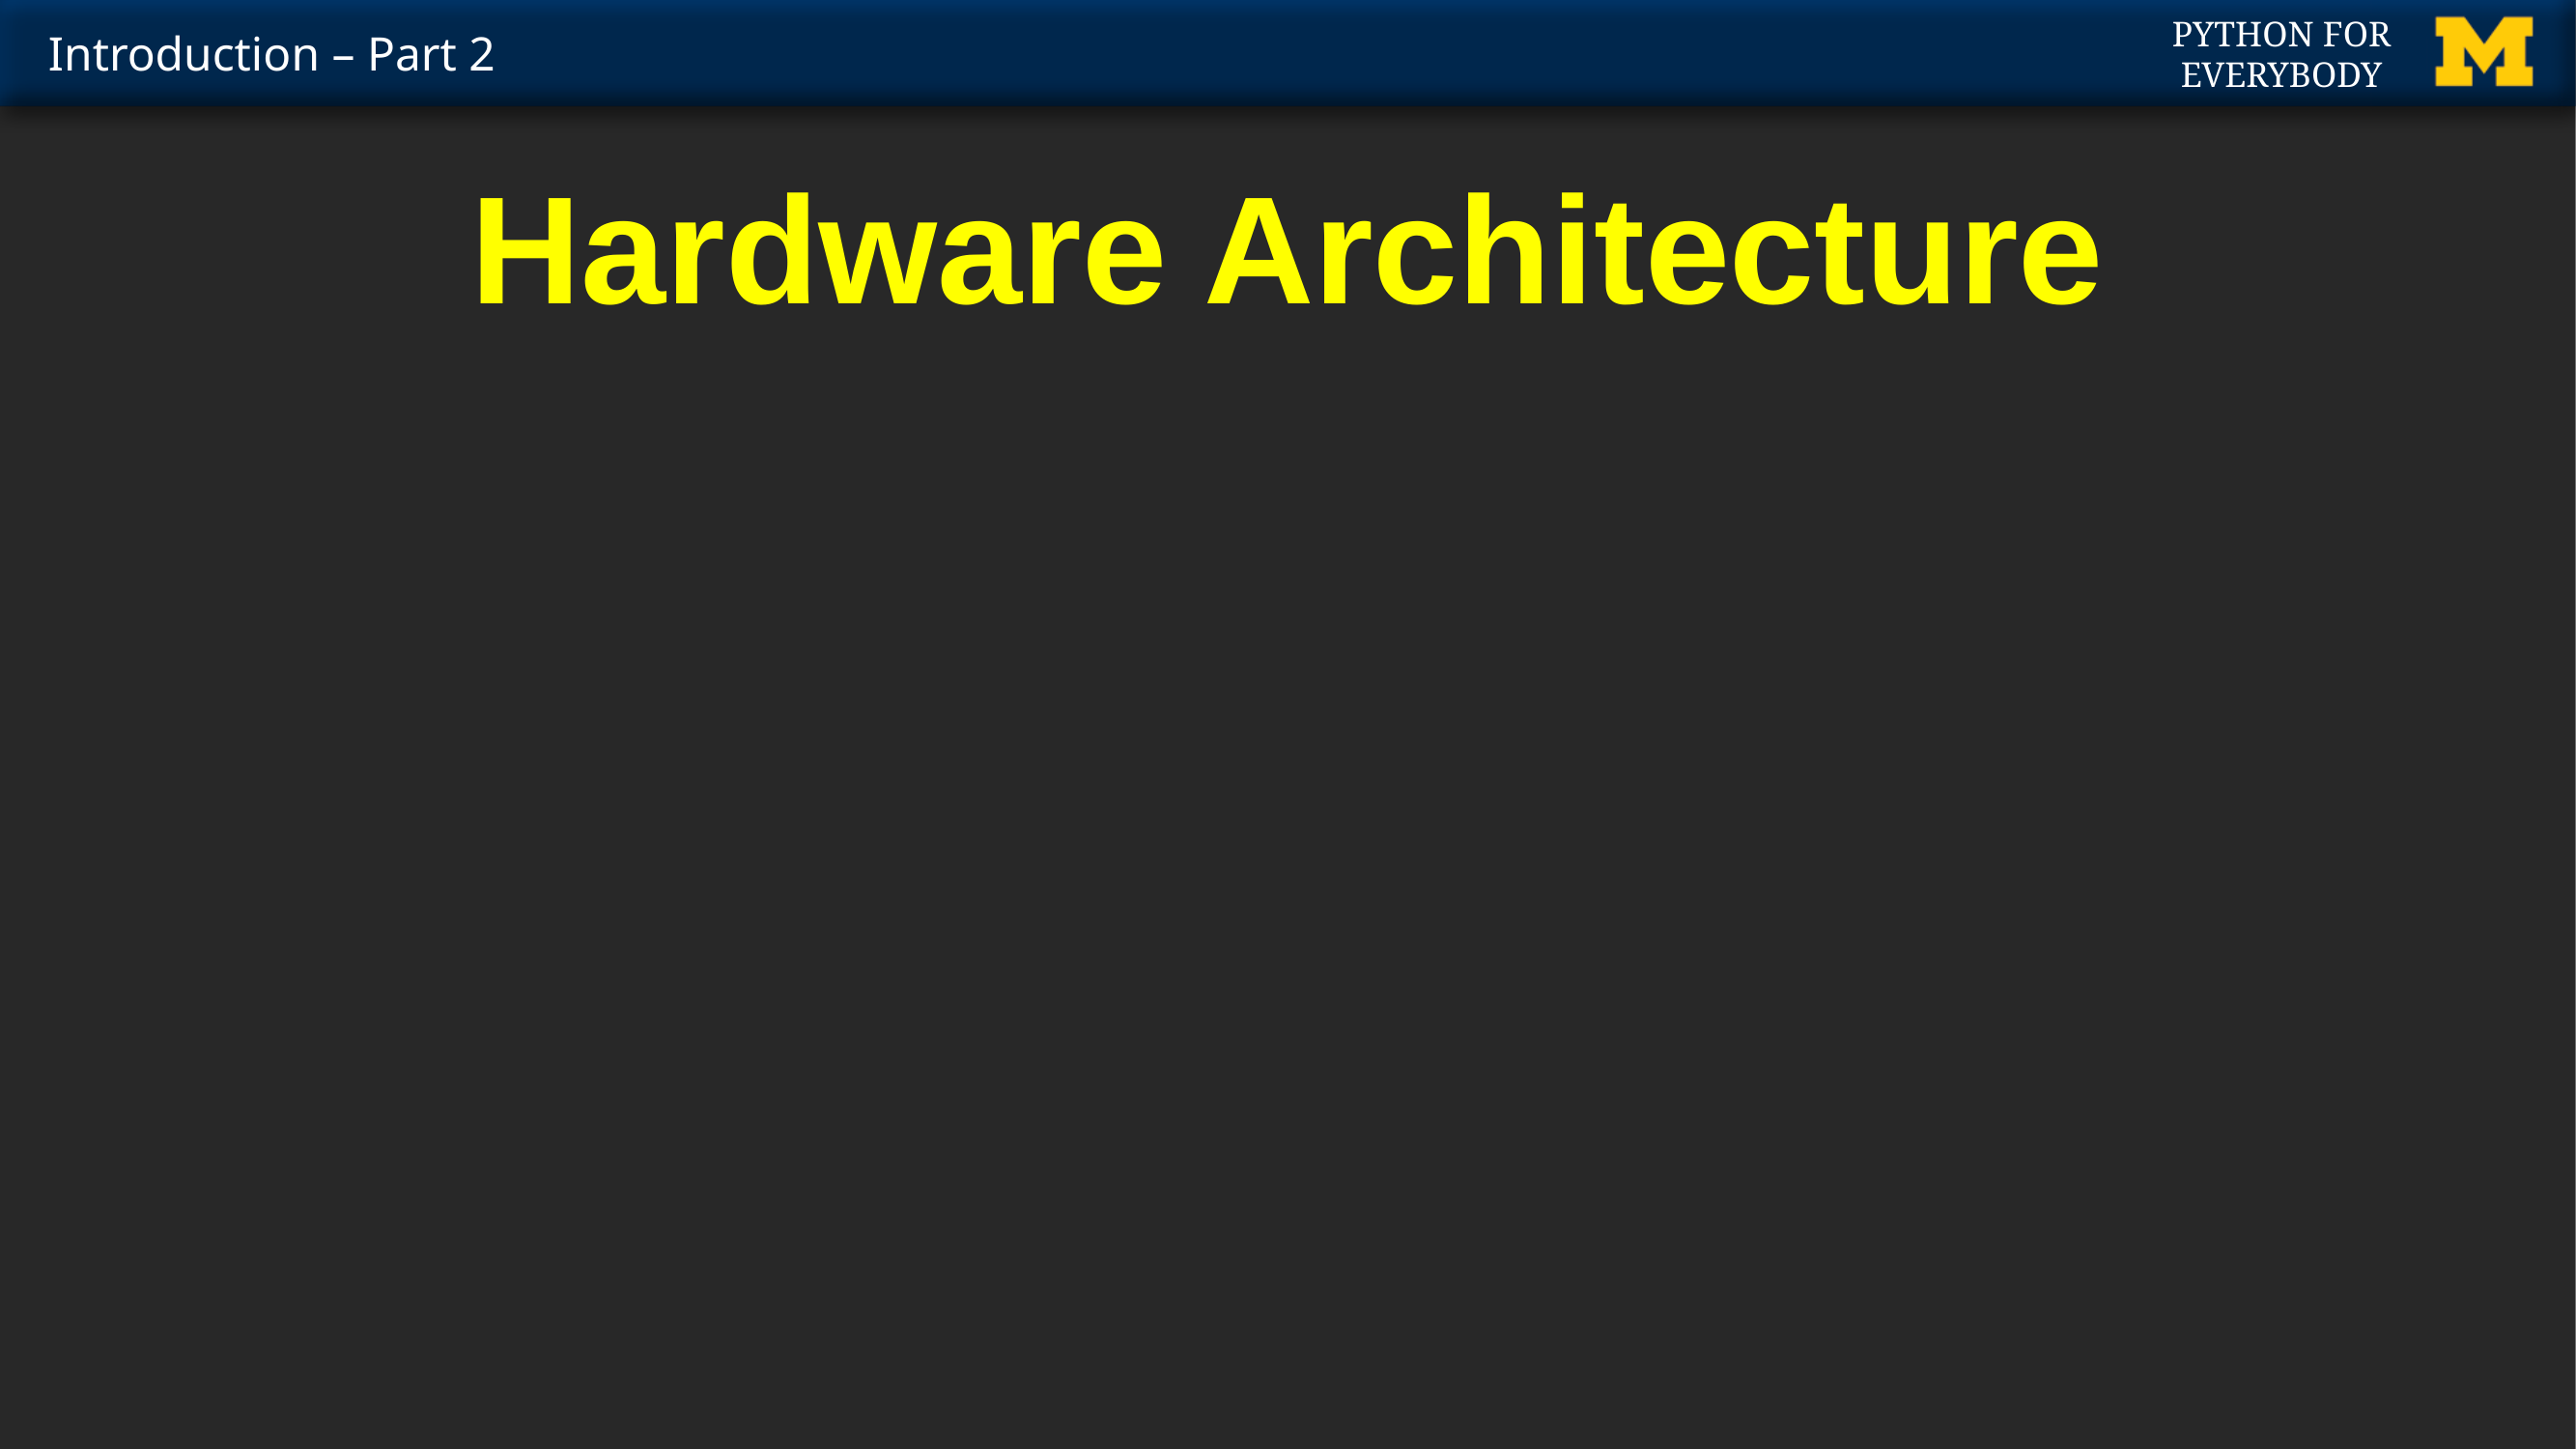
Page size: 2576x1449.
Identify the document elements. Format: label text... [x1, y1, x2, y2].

title Hardware Architecture [99, 143, 2476, 342]
picture [0, 0, 2576, 1449]
